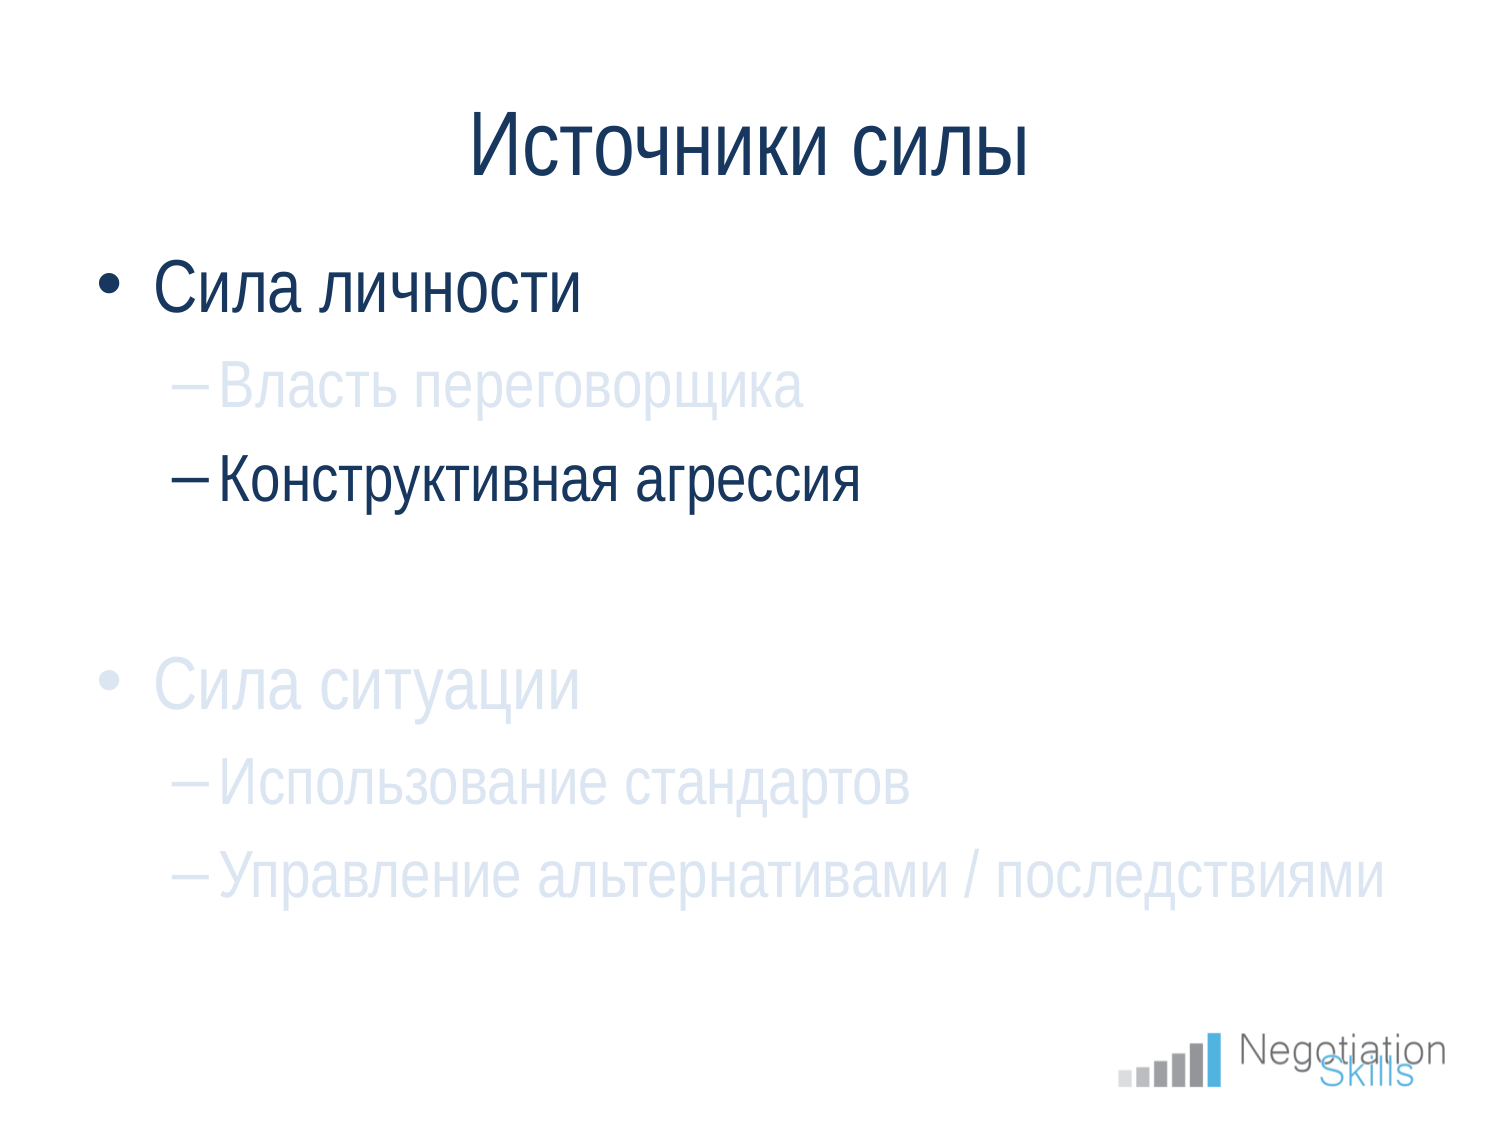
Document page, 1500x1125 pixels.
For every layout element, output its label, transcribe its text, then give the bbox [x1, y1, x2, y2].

text_box Сила личности Власть переговорщика Конструктивная агрессия Сила ситуации Использование стандартов Управление альтернативами / последствиями [81, 230, 1432, 973]
title Источники силы [75, 45, 1425, 233]
picture [1116, 1032, 1447, 1090]
